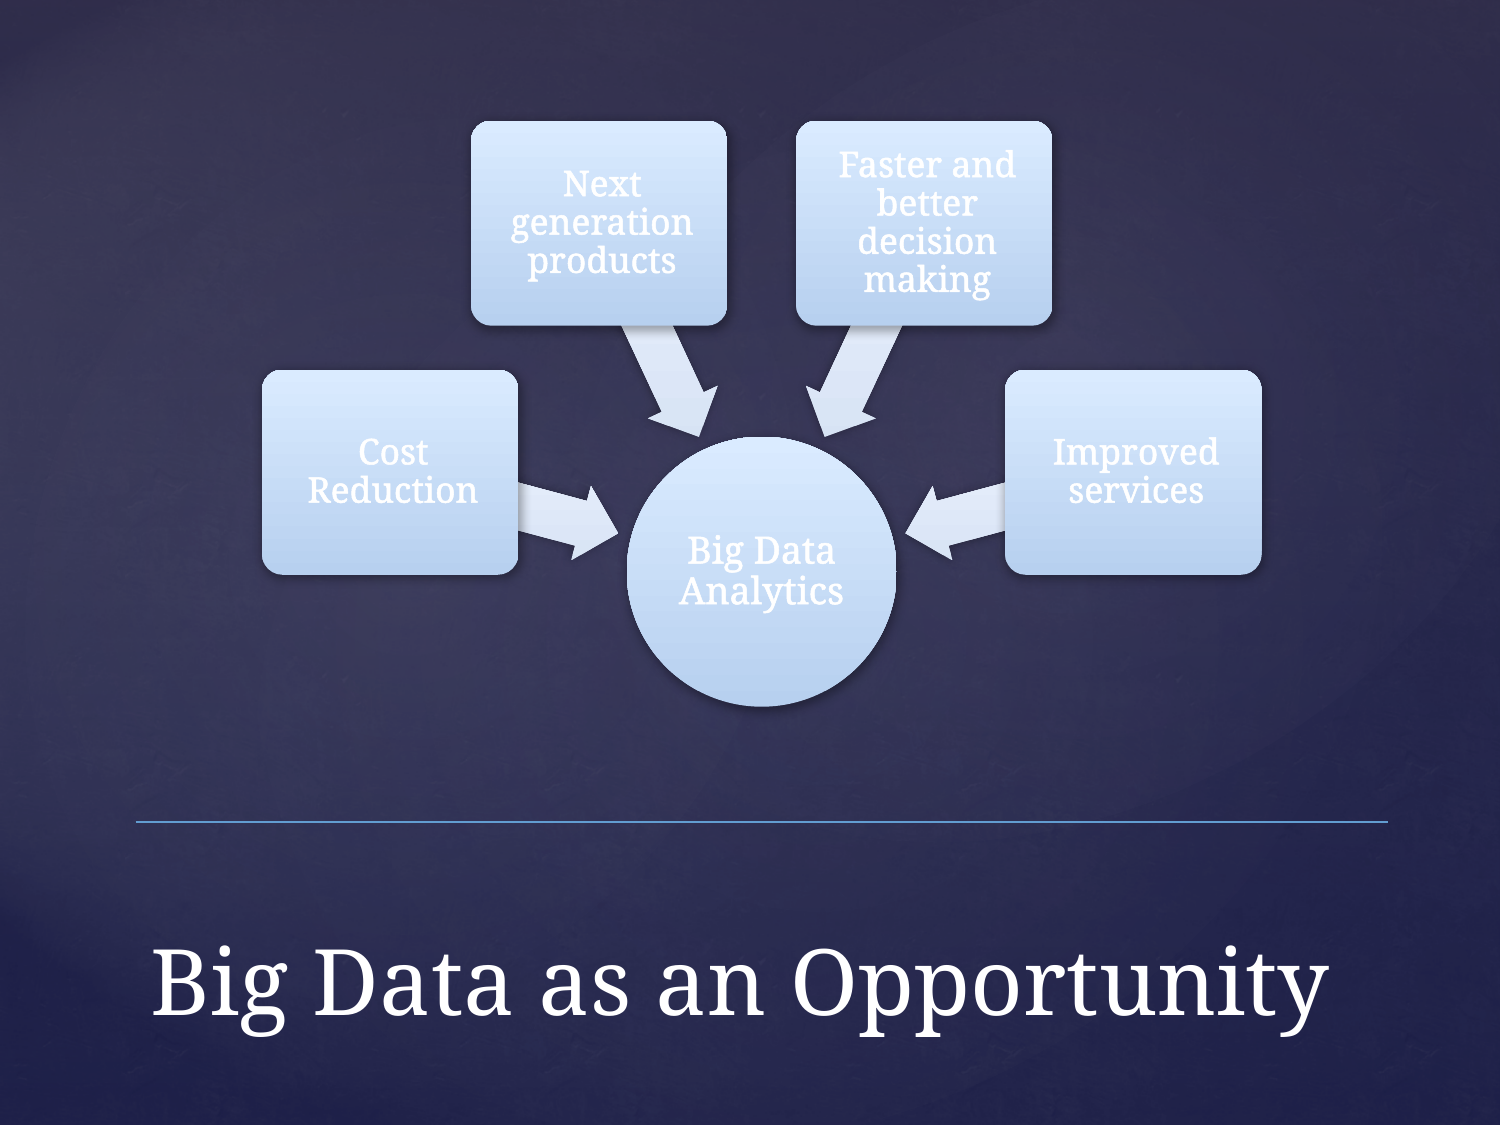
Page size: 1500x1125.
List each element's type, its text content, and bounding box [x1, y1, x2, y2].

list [261, 113, 1263, 715]
title Big Data as an Opportunity [135, 893, 1374, 1044]
